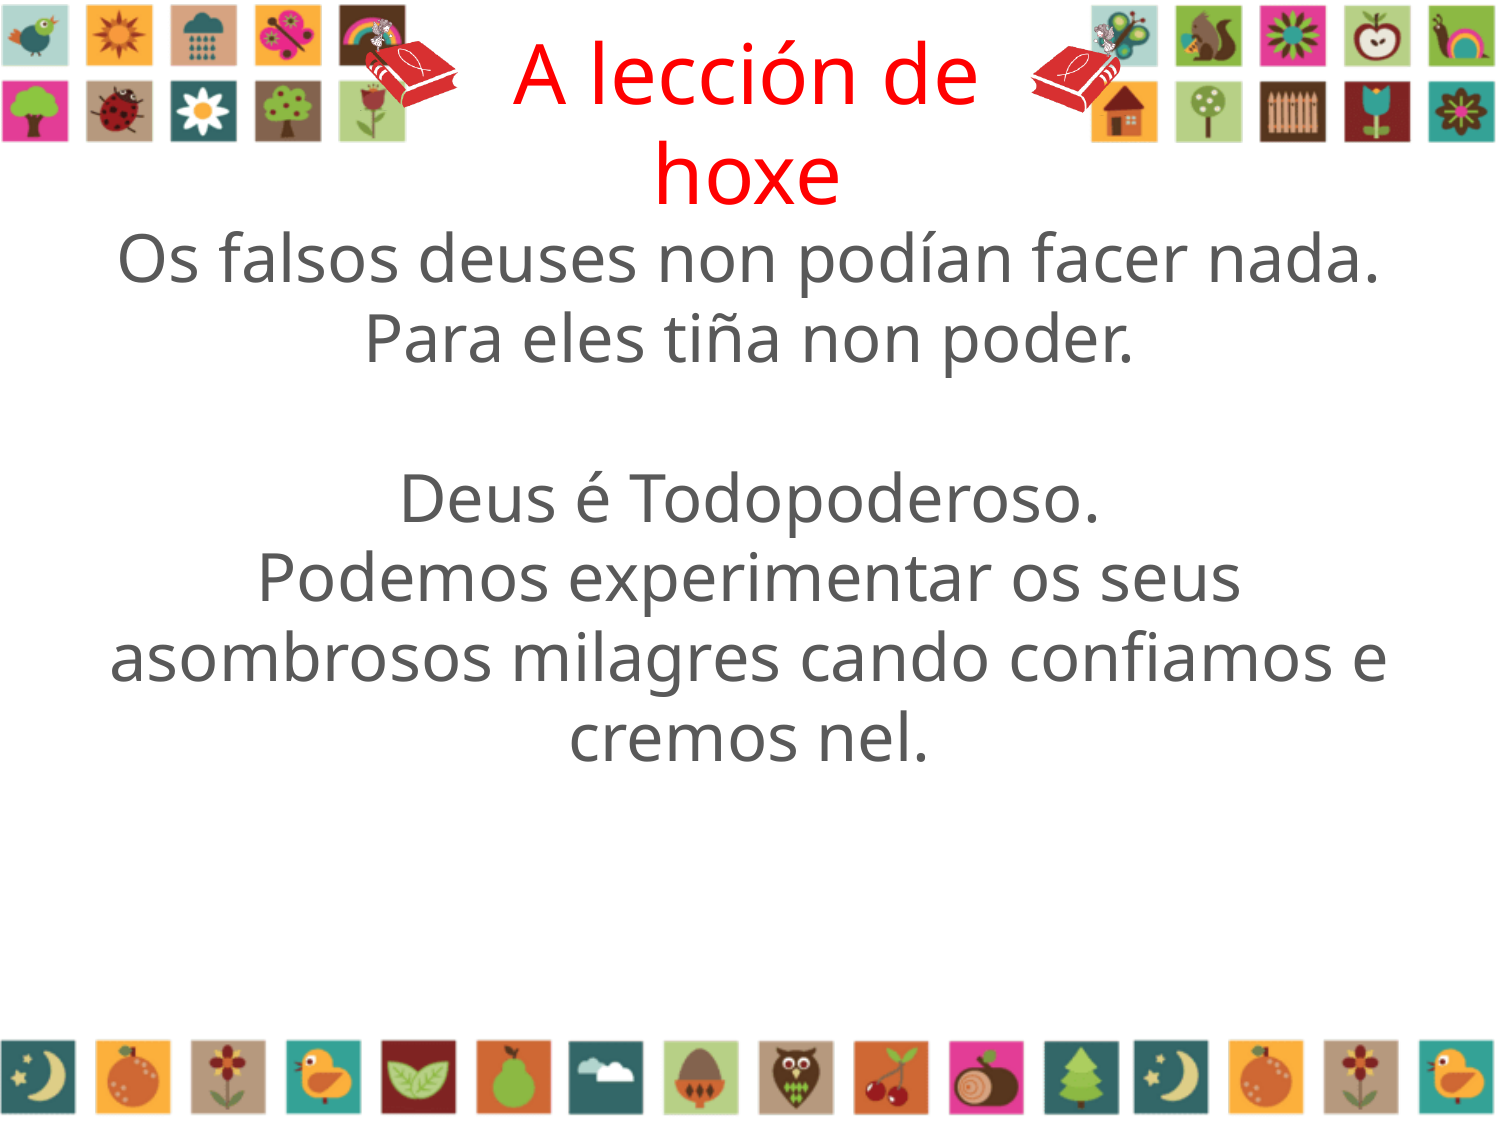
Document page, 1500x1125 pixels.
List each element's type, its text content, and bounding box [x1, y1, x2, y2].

picture [0, 3, 490, 150]
text_box Os falsos deuses non podían facer nada. Para eles tiña non poder. Deus é Todopoderoso. Podemos experimentar os seus asombrosos milagres cando confiamos e cremos nel. [76, 208, 1424, 863]
text_box A lección de hoxe [414, 13, 1080, 208]
picture [999, 3, 1500, 150]
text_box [0, 1028, 1500, 1118]
